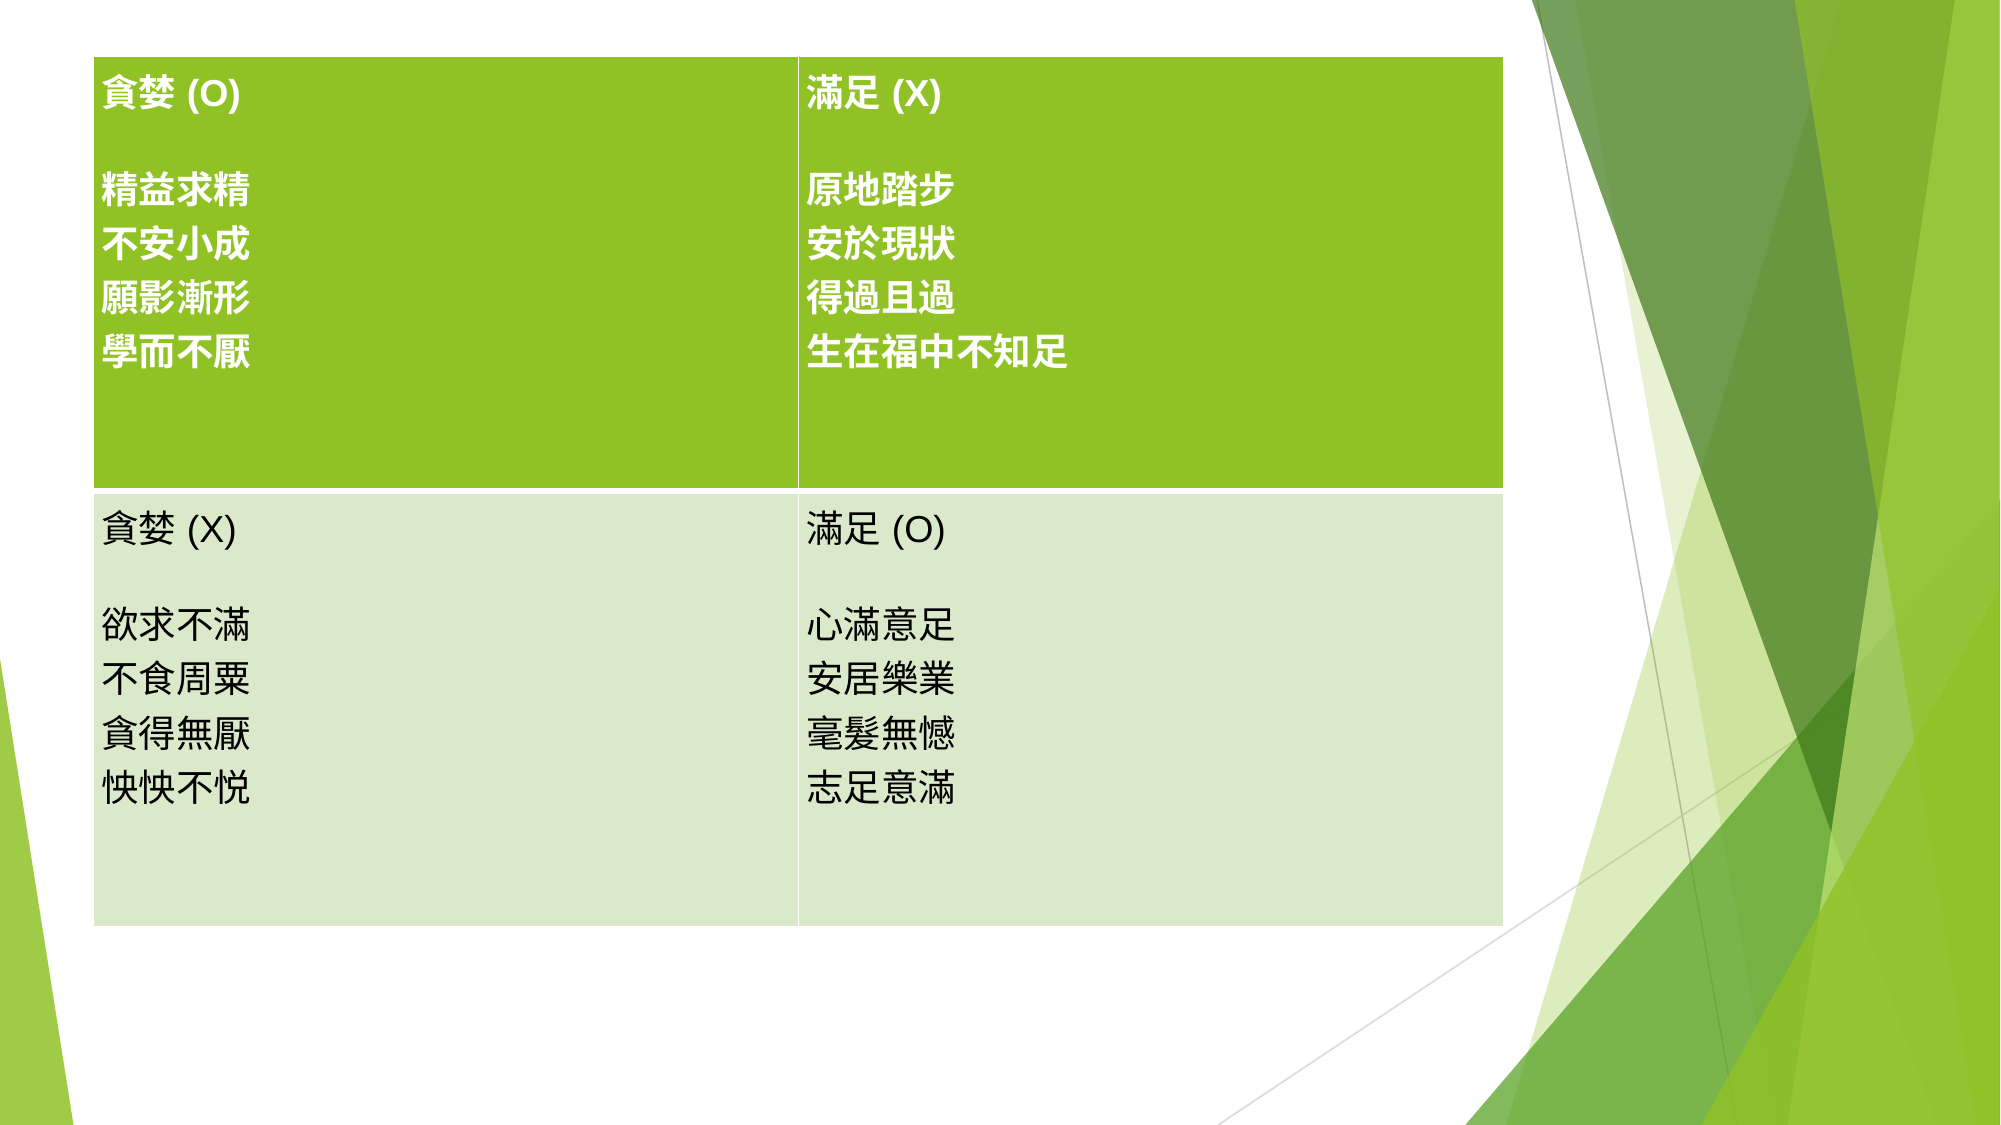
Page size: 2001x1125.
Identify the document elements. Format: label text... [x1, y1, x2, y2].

table_cell 貪婪(X) 欲求不滿 不食周粟 貪得無厭 怏怏不悦 [94, 494, 798, 926]
table_header 貪婪(O) 精益求精 不安小成 願影漸形 學而不厭 [94, 57, 798, 488]
table_cell 滿足(O) 心滿意足 安居樂業 毫髮無憾 志足意滿 [799, 494, 1503, 926]
table_header 滿足(X) 原地踏步 安於現狀 得過且過 生在福中不知足 [799, 57, 1503, 488]
